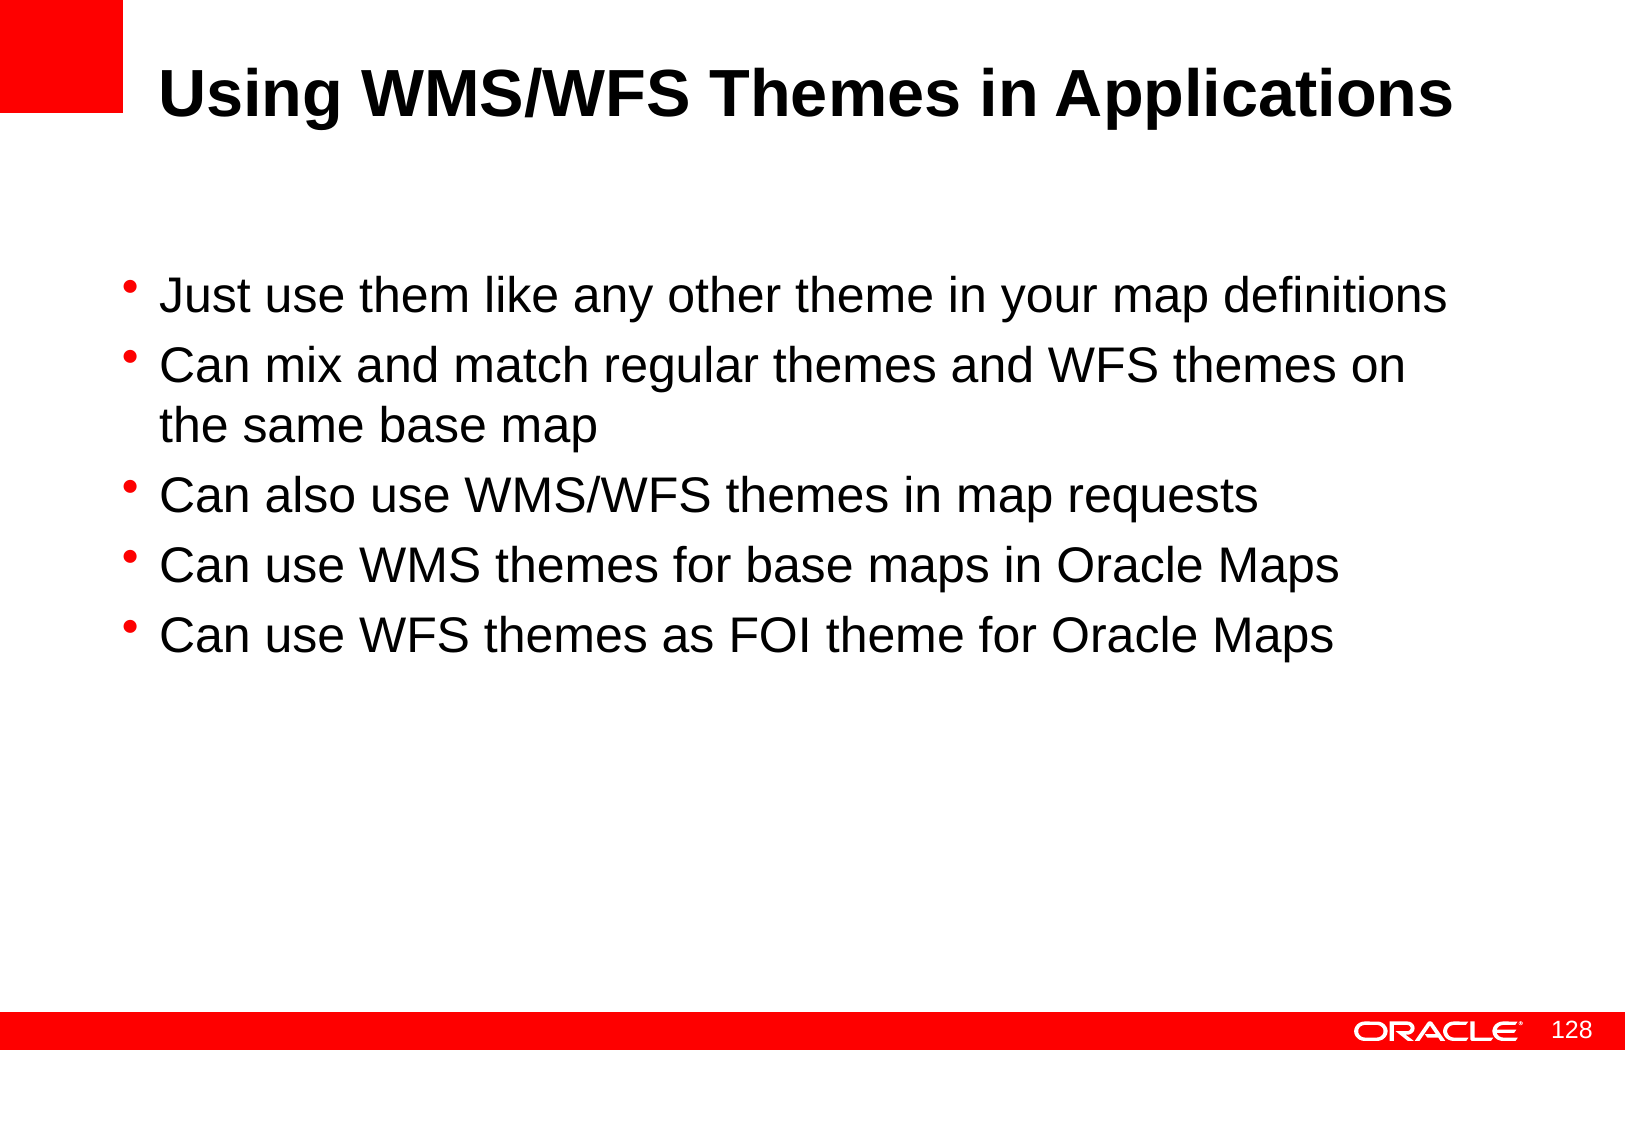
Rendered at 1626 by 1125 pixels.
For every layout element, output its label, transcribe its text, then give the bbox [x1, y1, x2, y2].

picture [0, 1012, 1625, 1050]
list Just use them like any other theme in your map definitions Can mix and match regular themes and WFS themes on the same base map Can also use WMS/WFS themes in map requests Can use WMS themes for base maps in Oracle Maps Can use WFS themes as FOI theme for Oracle Maps [121, 262, 1462, 976]
picture [0, 0, 123, 113]
title Using WMS/WFS Themes in Applications [157, 49, 1506, 205]
